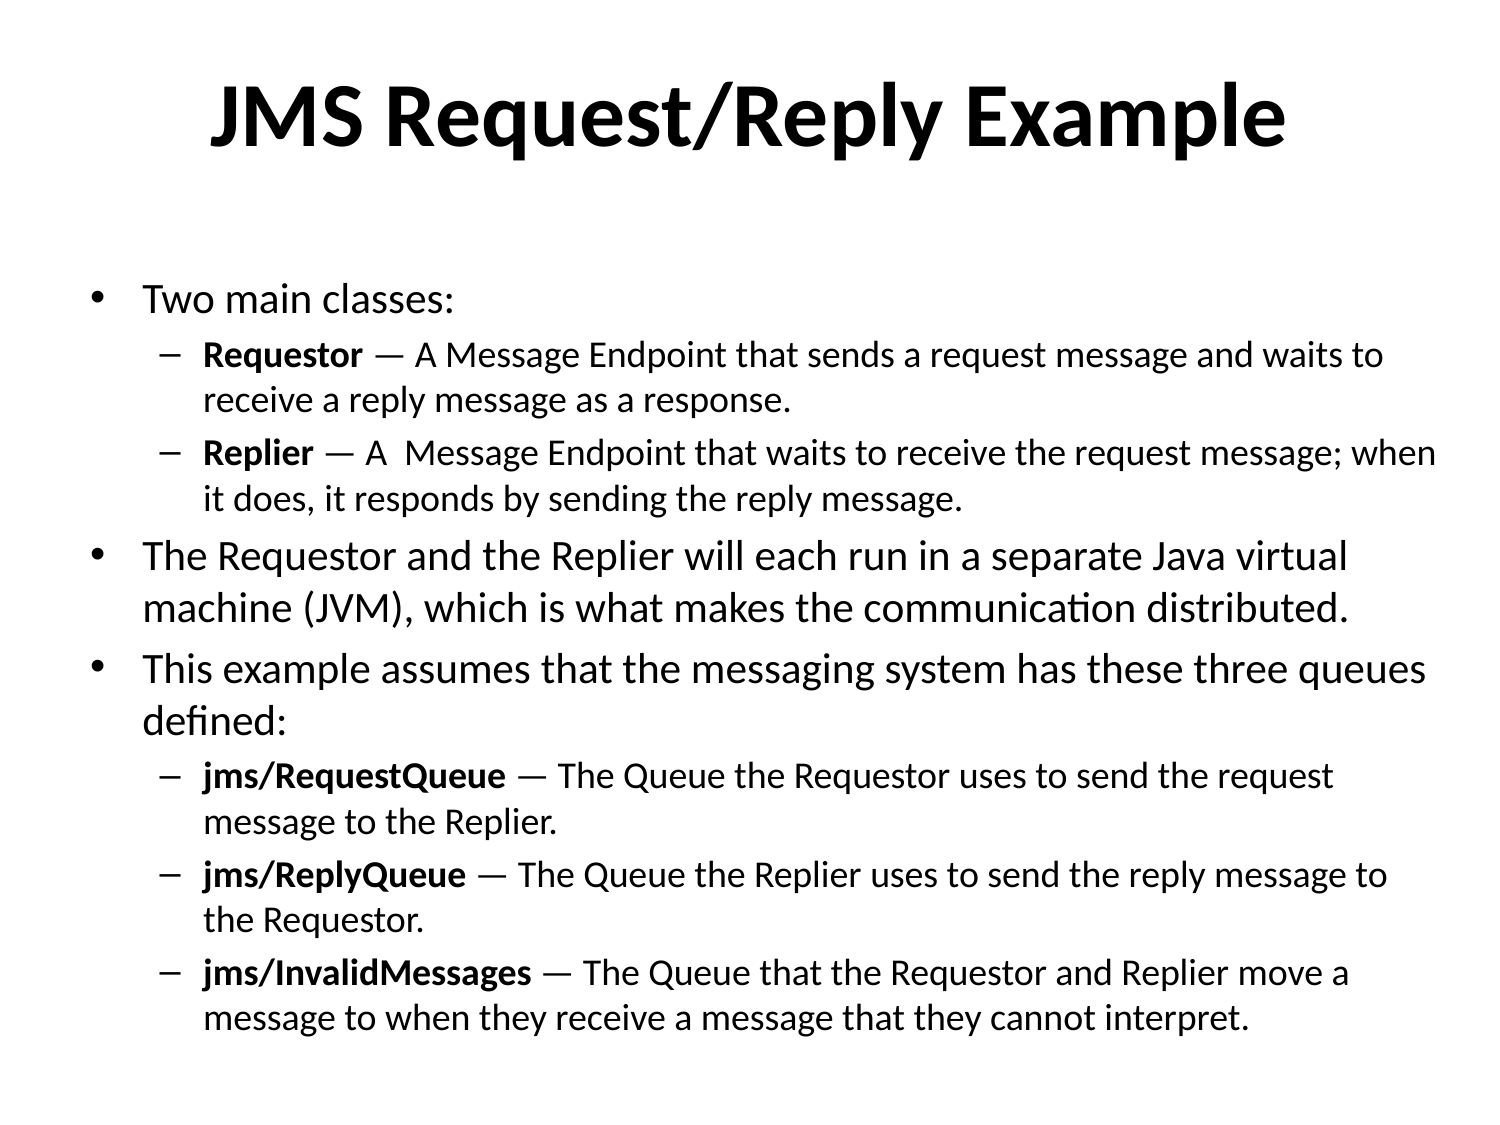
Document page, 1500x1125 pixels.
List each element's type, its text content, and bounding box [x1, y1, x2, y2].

title JMS Request/Reply Example [75, 45, 1425, 175]
list Two main classes: Requestor — A Message Endpoint that sends a request message and waits to receive a reply message as a response. Replier — A Message Endpoint that waits to receive the request message; when it does, it responds by sending the reply message. The Requestor and the Replier will each run in a separate Java virtual machine (JVM), which is what makes the communication distributed. This example assumes that the messaging system has these three queues defined: jms/RequestQueue — The Queue the Requestor uses to send the request message to the Replier. jms/ReplyQueue — The Queue the Replier uses to send the reply message to the Requestor. jms/InvalidMessages — The Queue that the Requestor and Replier move a message to when they receive a message that they cannot interpret. [75, 262, 1463, 1050]
